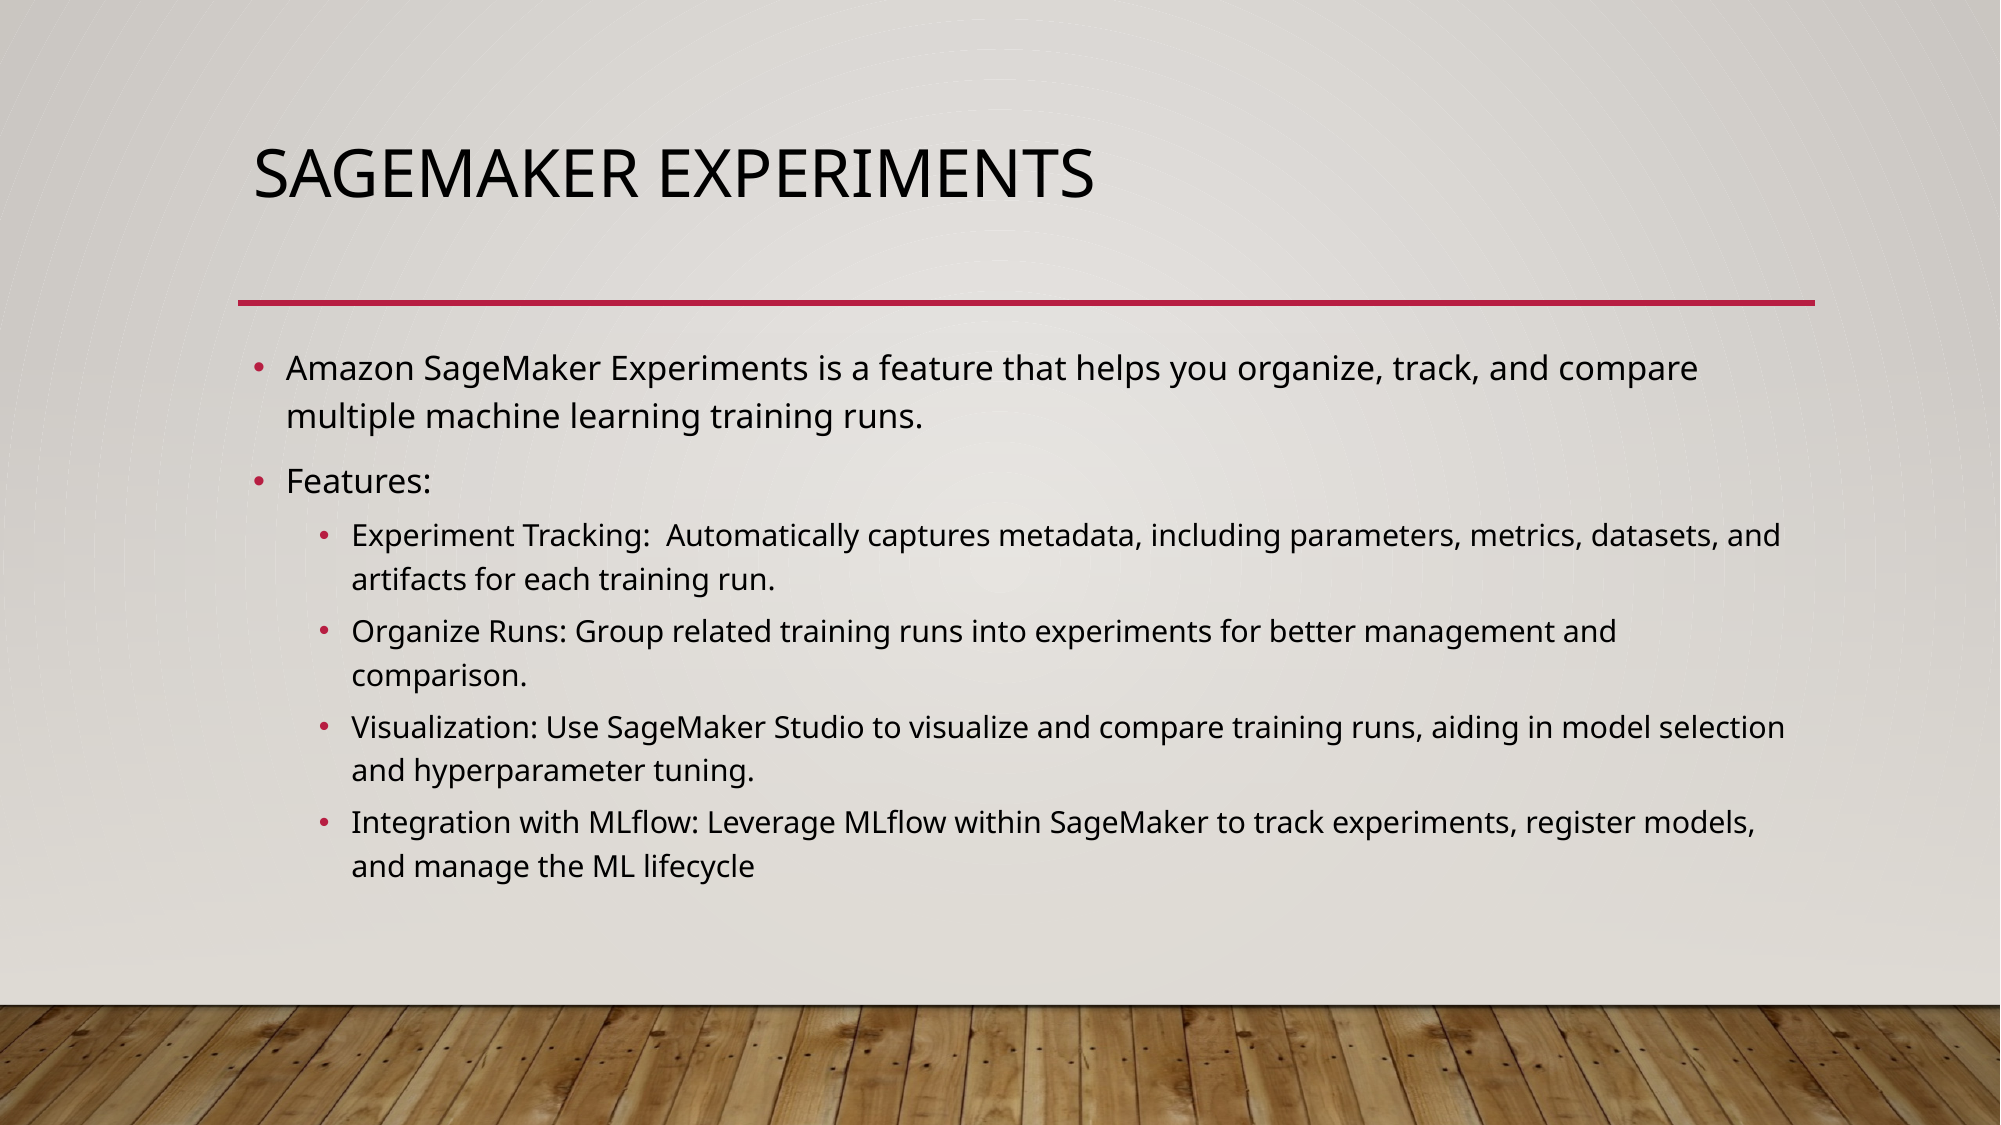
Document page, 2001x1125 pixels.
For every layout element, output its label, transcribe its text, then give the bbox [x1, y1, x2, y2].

list Amazon SageMaker Experiments is a feature that helps you organize, track, and compare multiple machine learning training runs.​ Features: Experiment Tracking: Automatically captures metadata, including parameters, metrics, datasets, and artifacts for each training run. Organize Runs: Group related training runs into experiments for better management and comparison. Visualization: Use SageMaker Studio to visualize and compare training runs, aiding in model selection and hyperparameter tuning. Integration with MLflow: Leverage MLflow within SageMaker to track experiments, register models, and manage the ML lifecycle [238, 330, 1814, 897]
title Sagemaker Experiments [238, 131, 1814, 305]
picture [0, 1005, 2000, 1125]
